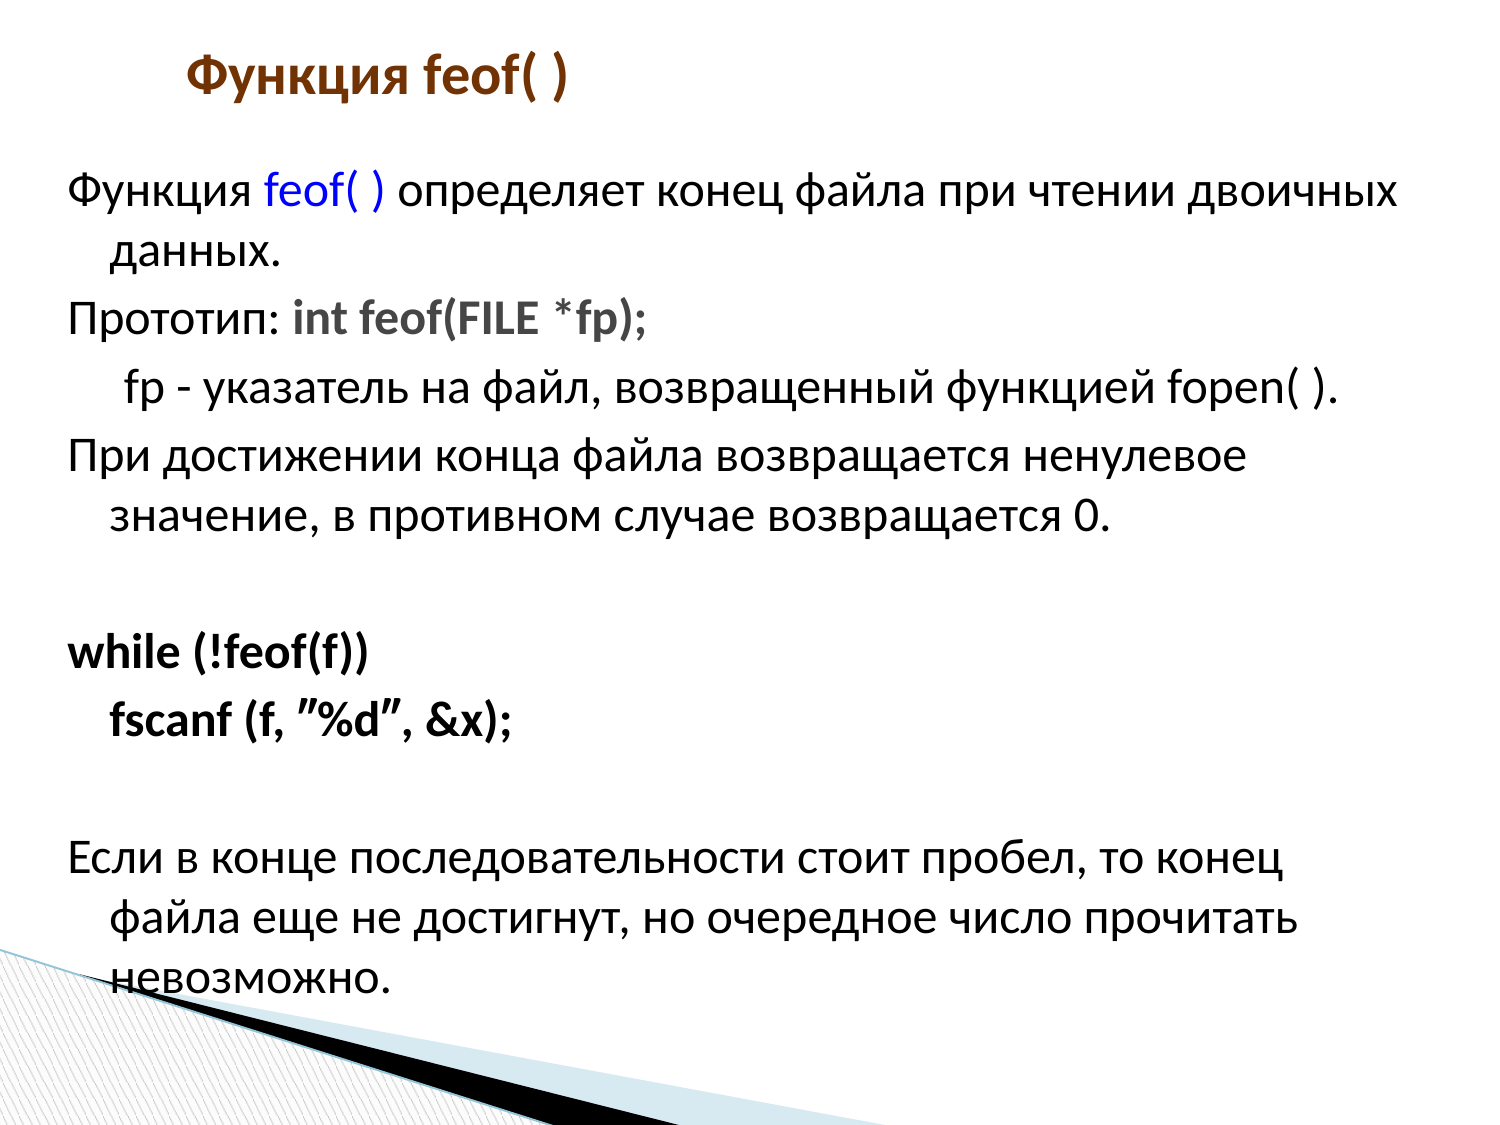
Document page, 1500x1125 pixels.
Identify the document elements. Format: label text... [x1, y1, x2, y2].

title Функция feof( ) [171, 19, 1402, 123]
list Функция feof( ) определяет конец файла при чтении двоичных данных. Прототип: int feof(FILE *fp); fp - указатель на файл, возвращенный функцией fopen( ). При достижении конца файла возвращается ненулевое значение, в противном случае возвращается 0. while (!feof(f)) fscanf (f, ″%d″, &x); Если в конце последовательности стоит пробел, то конец файла еще не достигнут, но очередное число прочитать невозможно. [34, 148, 1425, 1035]
